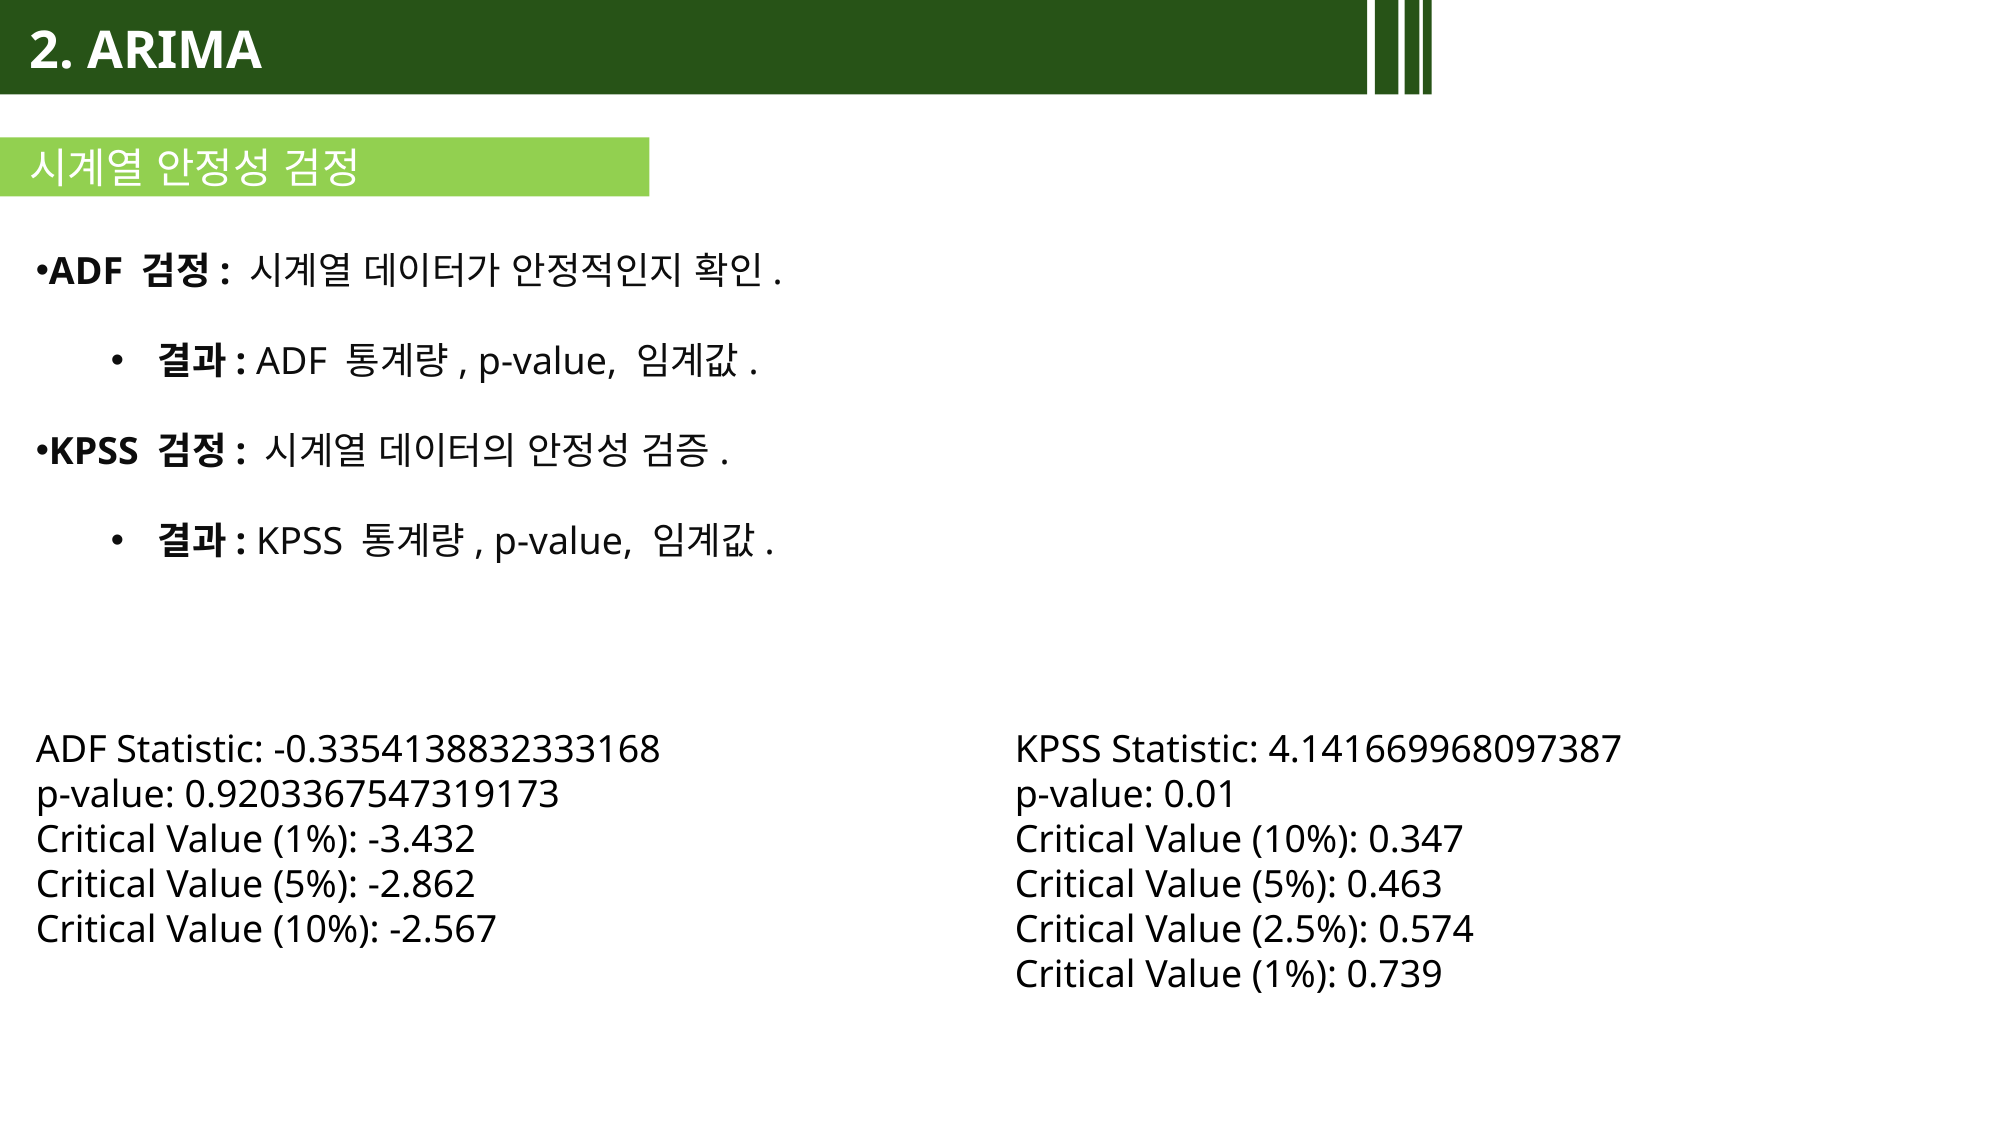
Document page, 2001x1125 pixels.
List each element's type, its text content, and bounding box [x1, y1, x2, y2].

text_box [1421, 0, 1433, 96]
text_box 2. ARIMA [0, 0, 1369, 96]
text_box KPSS Statistic: 4.141669968097387 p-value: 0.01 Critical Value (10%): 0.347 Critical Value (5%): 0.463 Critical Value (2.5%): 0.574 Critical Value (1%): 0.739 [999, 717, 2000, 1003]
text_box [1403, 0, 1421, 96]
text_box ADF Statistic: -0.3354138832333168 p-value: 0.9203367547319173 Critical Value (1%): -3.432 Critical Value (5%): -2.862 Critical Value (10%): -2.567 [21, 717, 1025, 958]
text_box [1373, 0, 1400, 96]
text_box 시계열 안정성 검정 [0, 136, 651, 198]
text_box ADF 검정: 시계열 데이터가 안정적인지 확인. 결과: ADF 통계량, p-value, 임계값. KPSS 검정: 시계열 데이터의 안정성 검증. 결과: KPSS 통계량, p-value, 임계값. [21, 239, 1471, 570]
